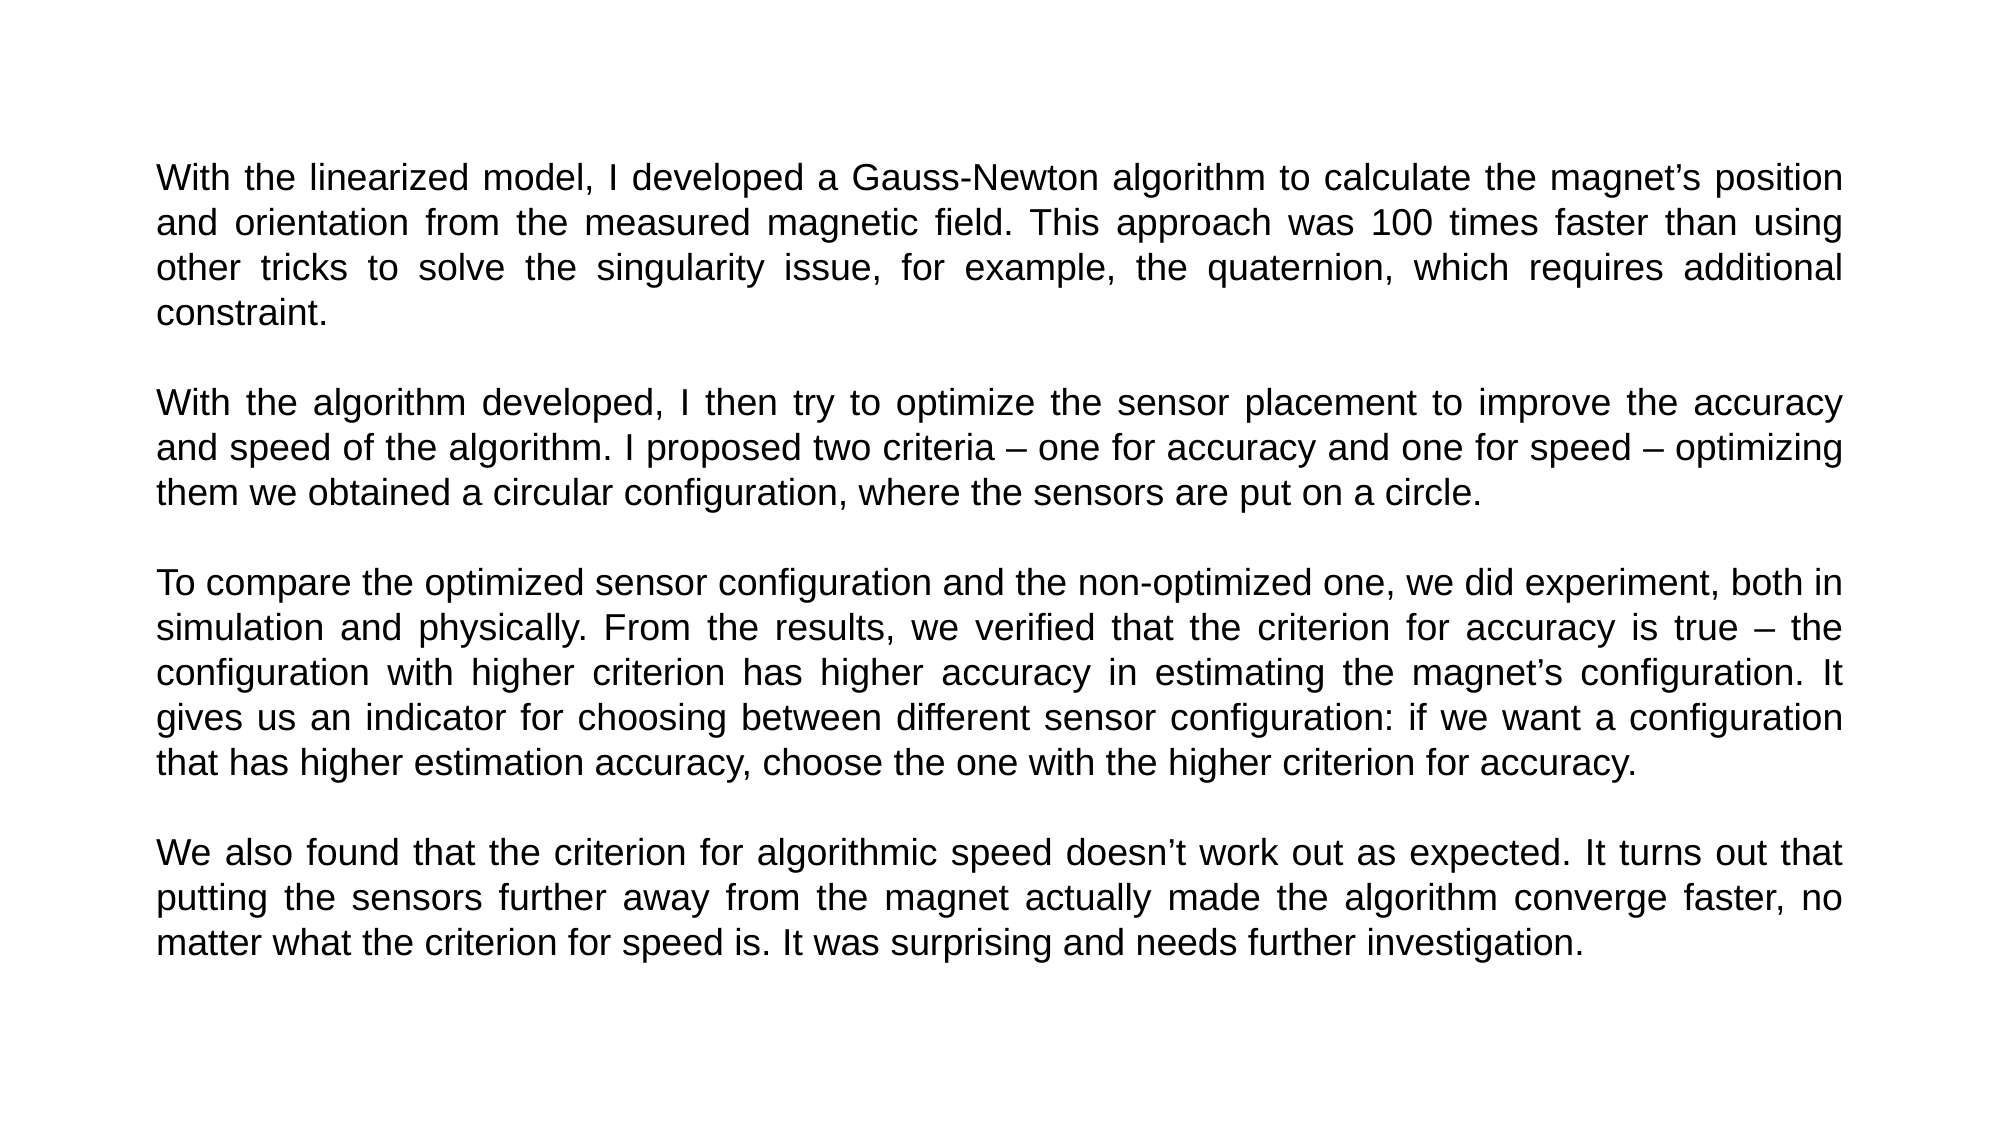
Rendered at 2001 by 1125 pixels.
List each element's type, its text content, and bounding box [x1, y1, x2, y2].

text_box With the linearized model, I developed a Gauss-Newton algorithm to calculate the magnet’s position and orientation from the measured magnetic field. This approach was 100 times faster than using other tricks to solve the singularity issue, for example, the quaternion, which requires additional constraint. With the algorithm developed, I then try to optimize the sensor placement to improve the accuracy and speed of the algorithm. I proposed two criteria – one for accuracy and one for speed – optimizing them we obtained a circular configuration, where the sensors are put on a circle. To compare the optimized sensor configuration and the non-optimized one, we did experiment, both in simulation and physically. From the results, we verified that the criterion for accuracy is true – the configuration with higher criterion has higher accuracy in estimating the magnet’s configuration. It gives us an indicator for choosing between different sensor configuration: if we want a configuration that has higher estimation accuracy, choose the one with the higher criterion for accuracy. We also found that the criterion for algorithmic speed doesn’t work out as expected. It turns out that putting the sensors further away from the magnet actually made the algorithm converge faster, no matter what the criterion for speed is. It was surprising and needs further investigation. [141, 145, 1859, 1061]
